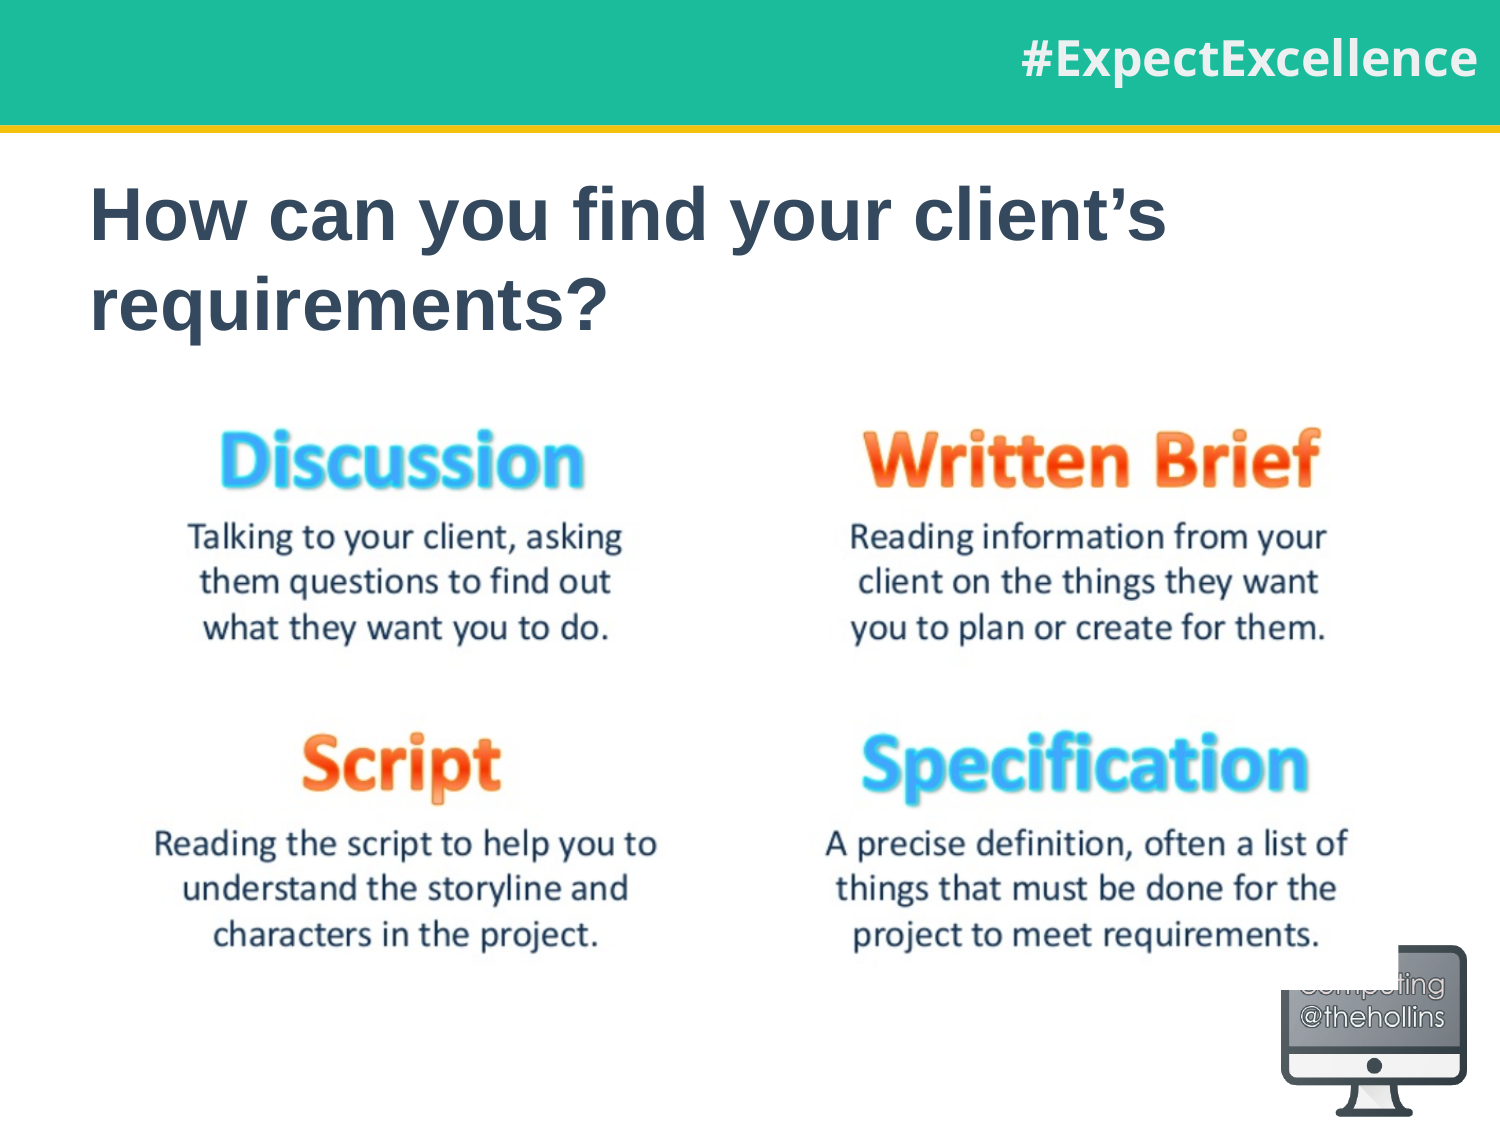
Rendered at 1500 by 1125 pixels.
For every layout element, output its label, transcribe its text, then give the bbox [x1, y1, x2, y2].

picture [101, 396, 1467, 1124]
title How can you find your client’s requirements? [75, 157, 1425, 303]
